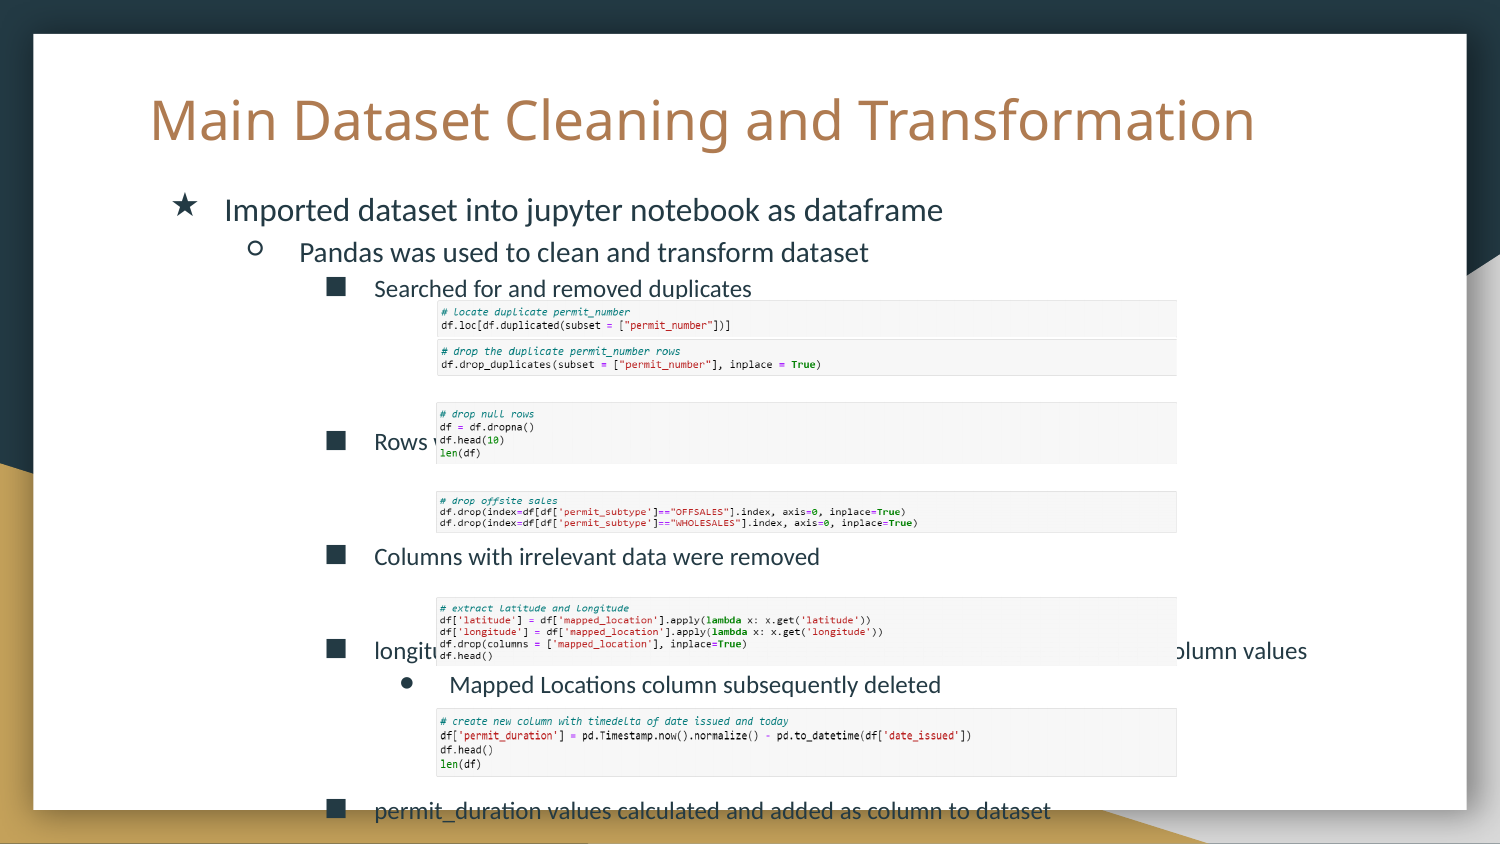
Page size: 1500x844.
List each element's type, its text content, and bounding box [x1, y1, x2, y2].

list Imported dataset into jupyter notebook as dataframe Pandas was used to clean and transform dataset Searched for and removed duplicates Rows with null values dropped Columns with irrelevant data were removed longitude and latitude column values were extracted from Mapped Locations column values Mapped Locations column subsequently deleted permit_duration values calculated and added as column to dataset [134, 167, 1366, 756]
picture [436, 299, 1177, 376]
picture [436, 401, 1177, 464]
picture [436, 596, 1177, 667]
picture [436, 706, 1177, 777]
title Main Dataset Cleaning and Transformation [134, 70, 1366, 167]
picture [436, 490, 1177, 534]
